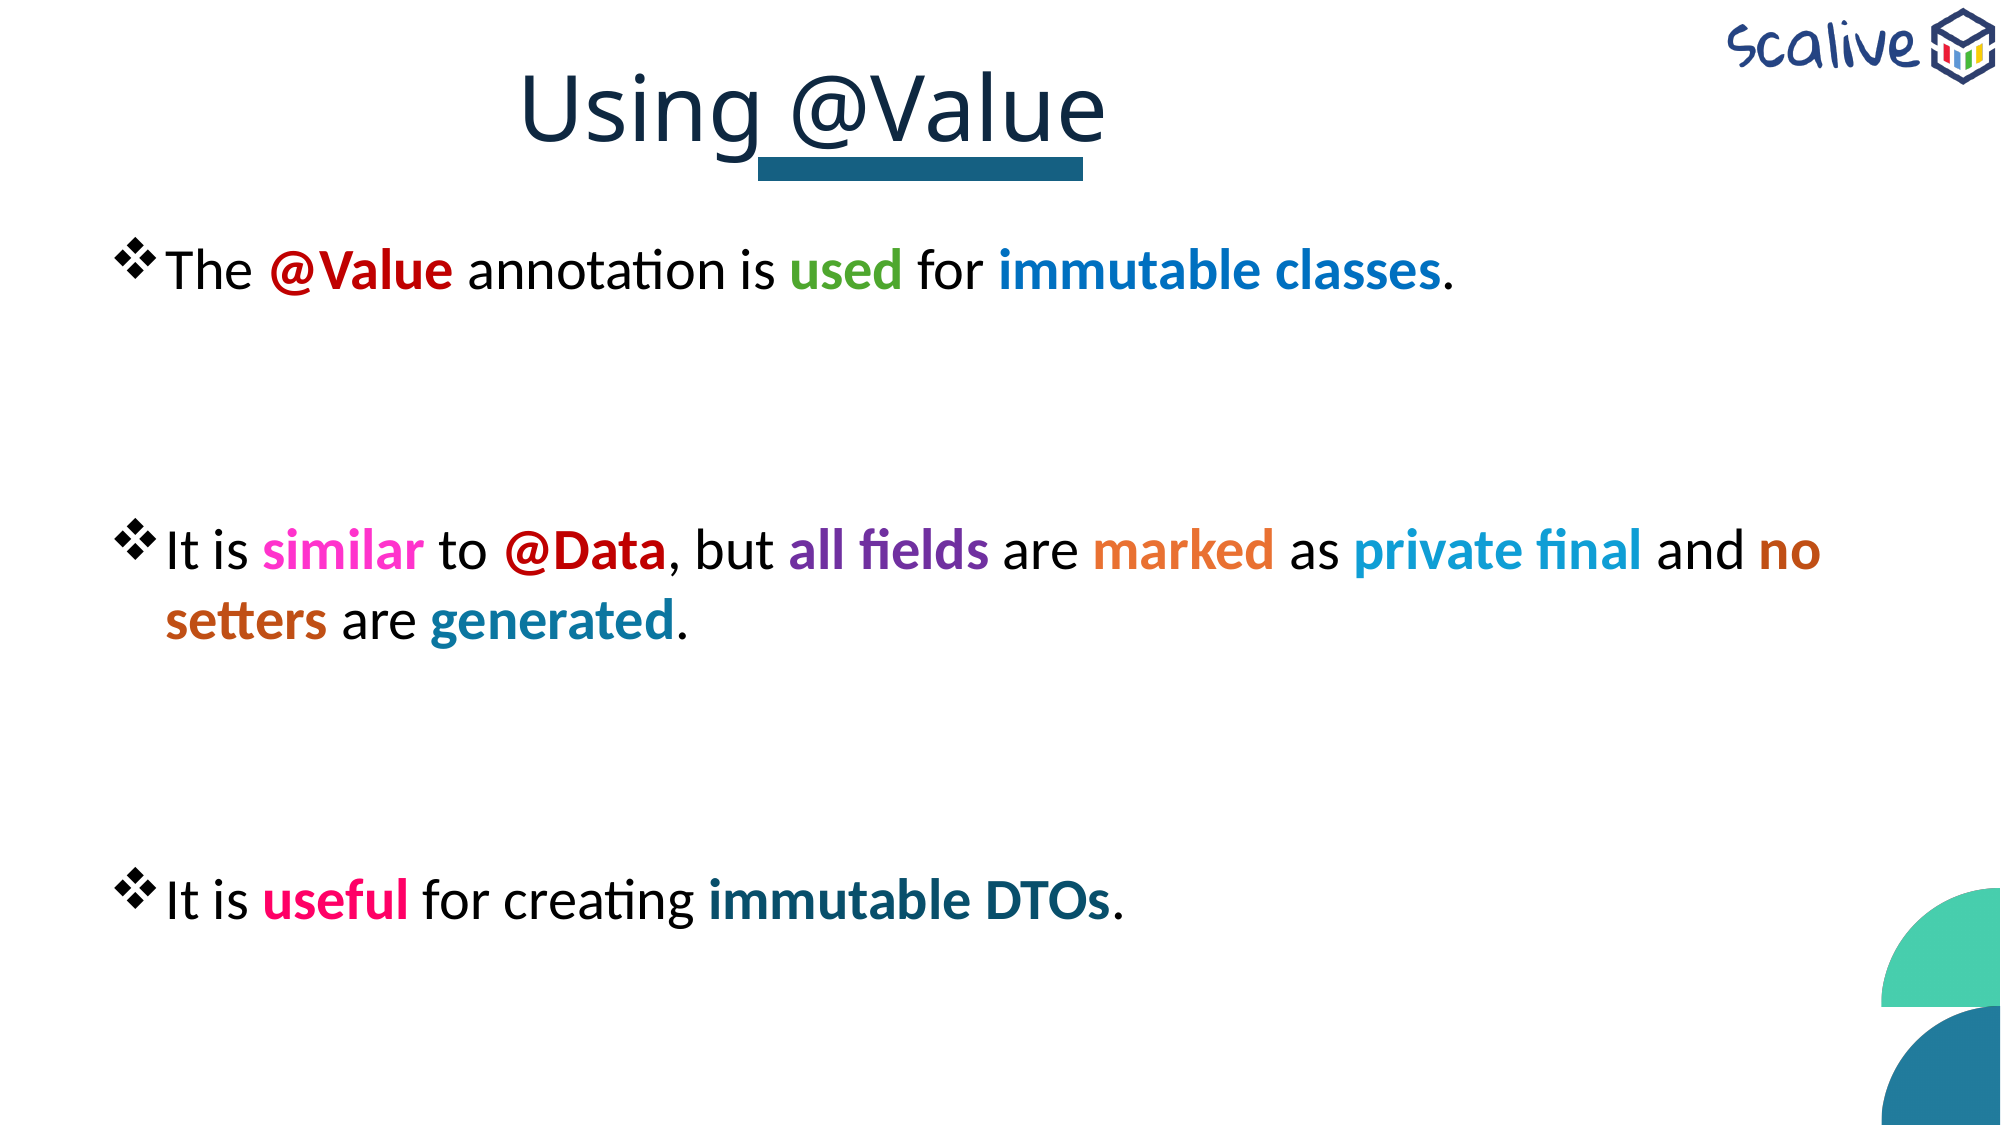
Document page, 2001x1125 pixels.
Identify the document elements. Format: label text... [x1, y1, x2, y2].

text_box [1881, 1006, 2000, 1125]
text_box [1881, 888, 2000, 1006]
text_box Using @Value [352, 42, 1791, 168]
picture [1718, 0, 2000, 92]
text_box The @Value annotation is used for immutable classes. It is similar to @Data, but all fields are marked as private final and no setters are generated. It is useful for creating immutable DTOs. [94, 223, 1967, 939]
